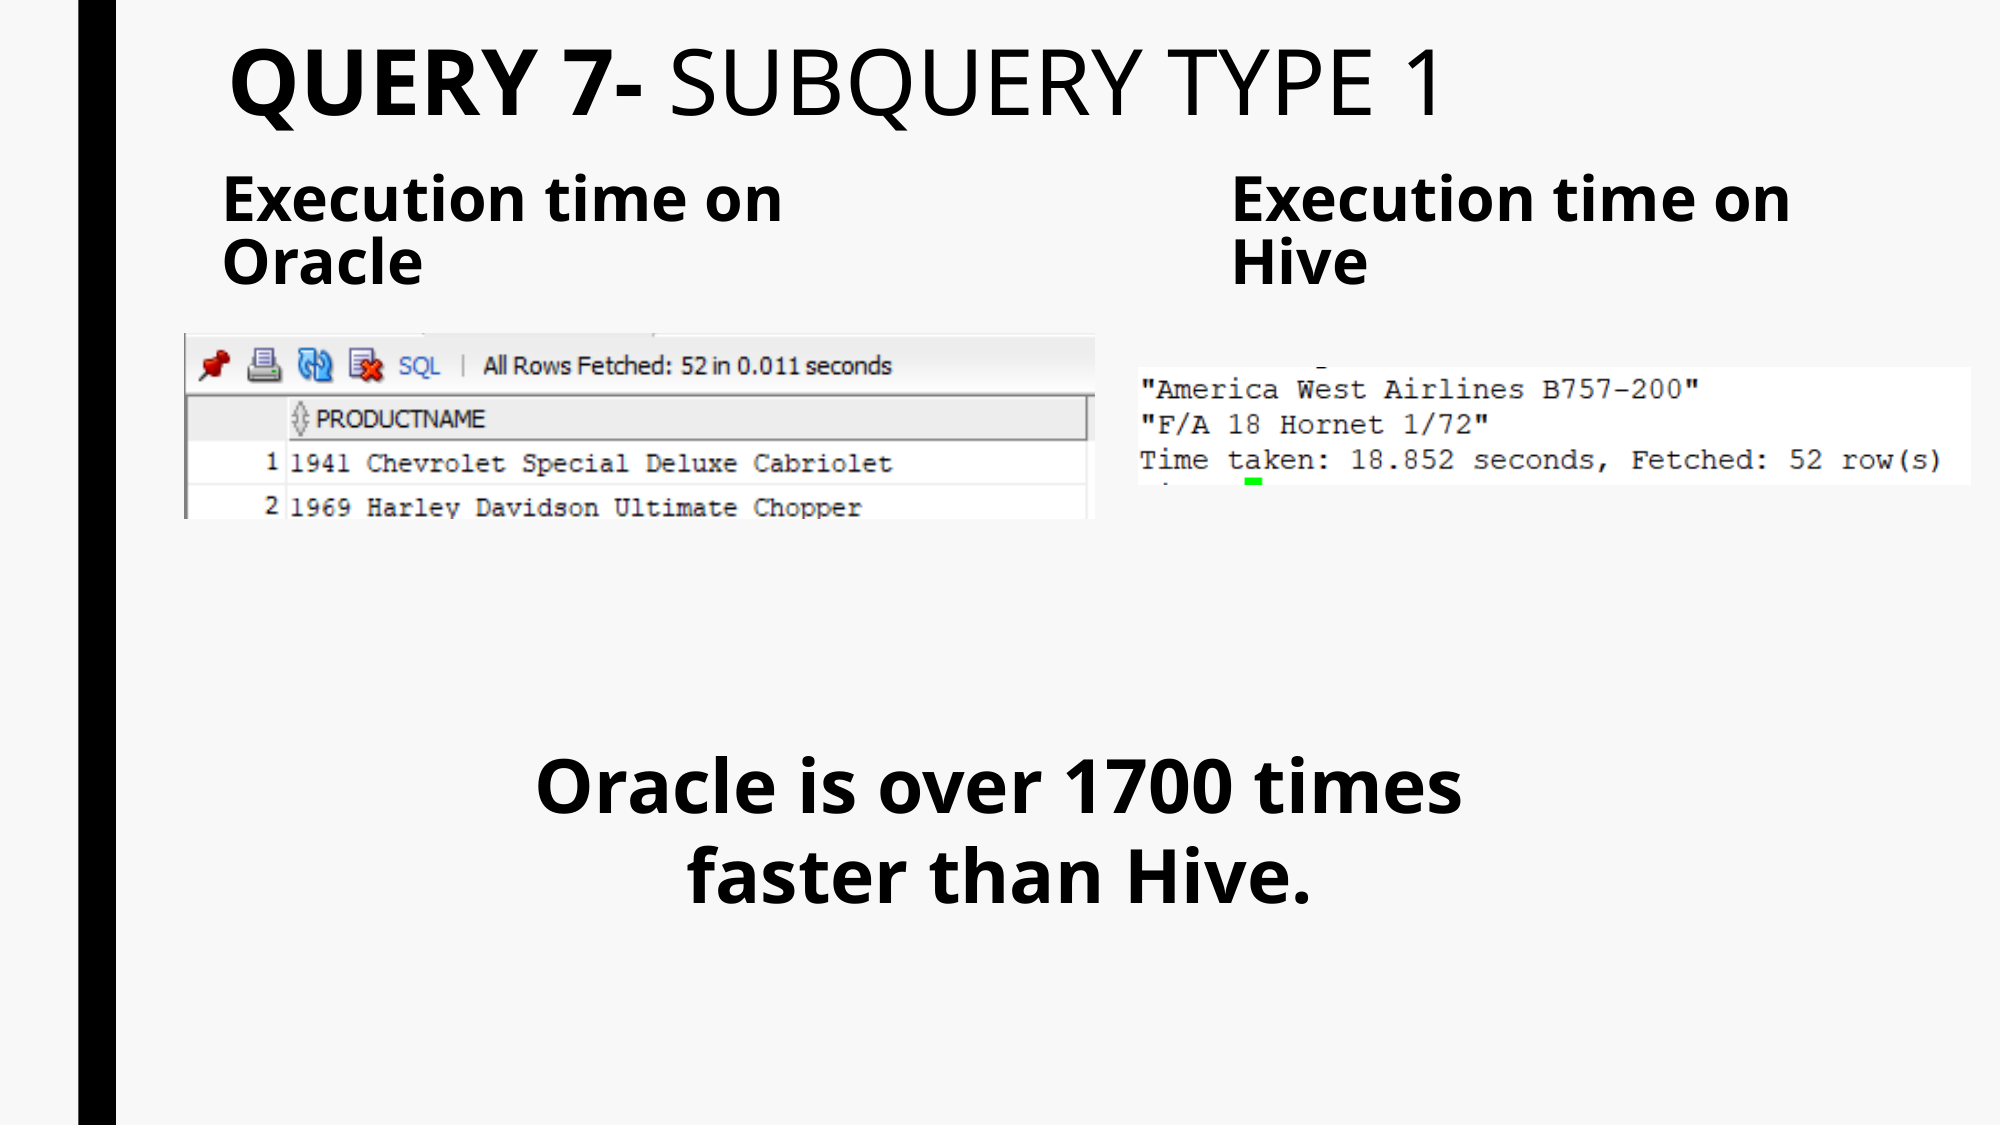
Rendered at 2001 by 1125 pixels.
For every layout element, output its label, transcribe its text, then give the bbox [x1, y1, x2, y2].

list Execution time on Hive [1215, 229, 1945, 305]
list Execution time on Oracle [206, 229, 936, 305]
picture [183, 333, 1095, 520]
picture [1138, 367, 1972, 485]
text_box Oracle is over 1700 times faster than Hive. [471, 705, 1529, 953]
title QUERY 7- SUBQUERY TYPE 1 [212, 29, 1788, 148]
